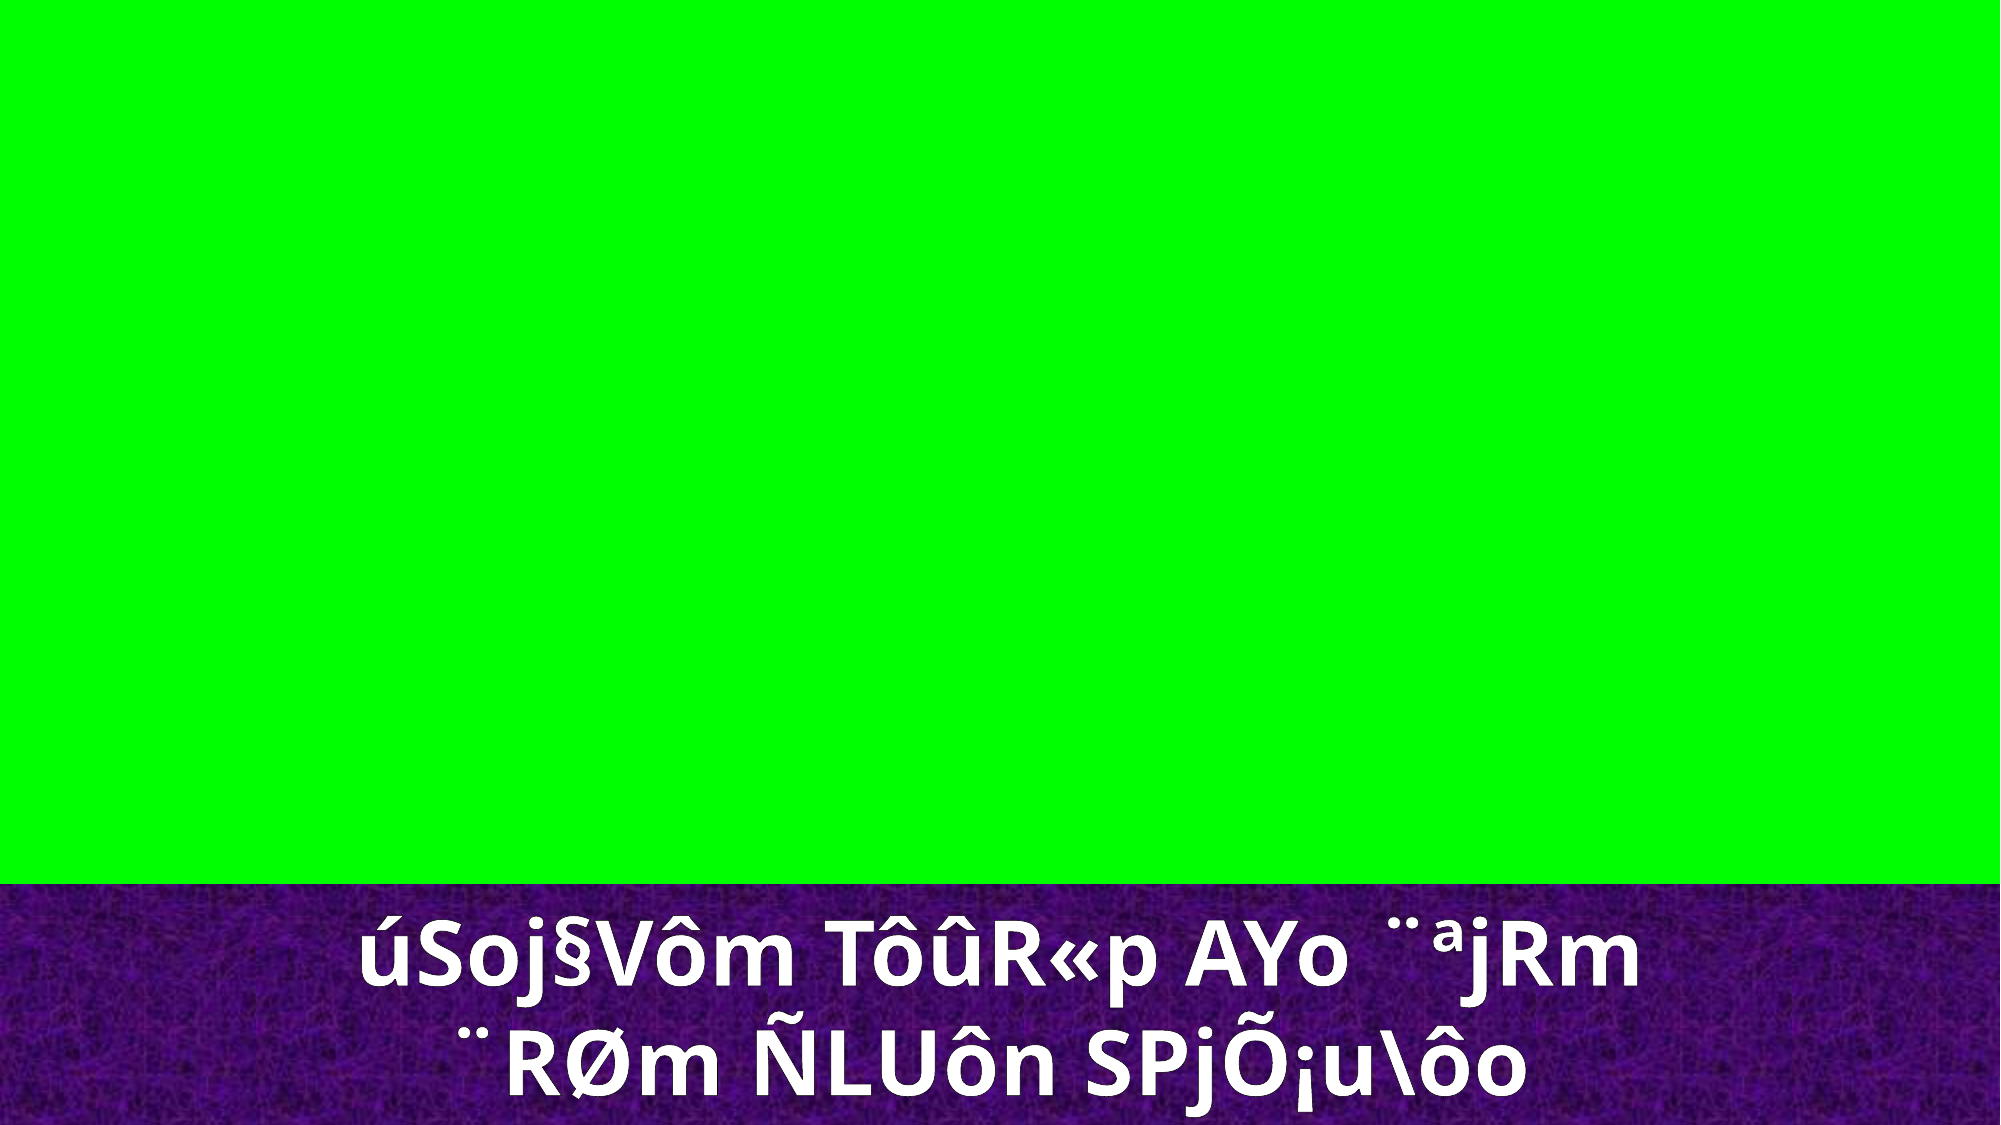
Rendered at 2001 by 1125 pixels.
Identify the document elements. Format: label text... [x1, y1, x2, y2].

text_box úSoj§Vôm TôûR«p AYo ¨ªjRm ¨RØm ÑLUôn SPjÕ¡u\ôo [0, 886, 2000, 1125]
